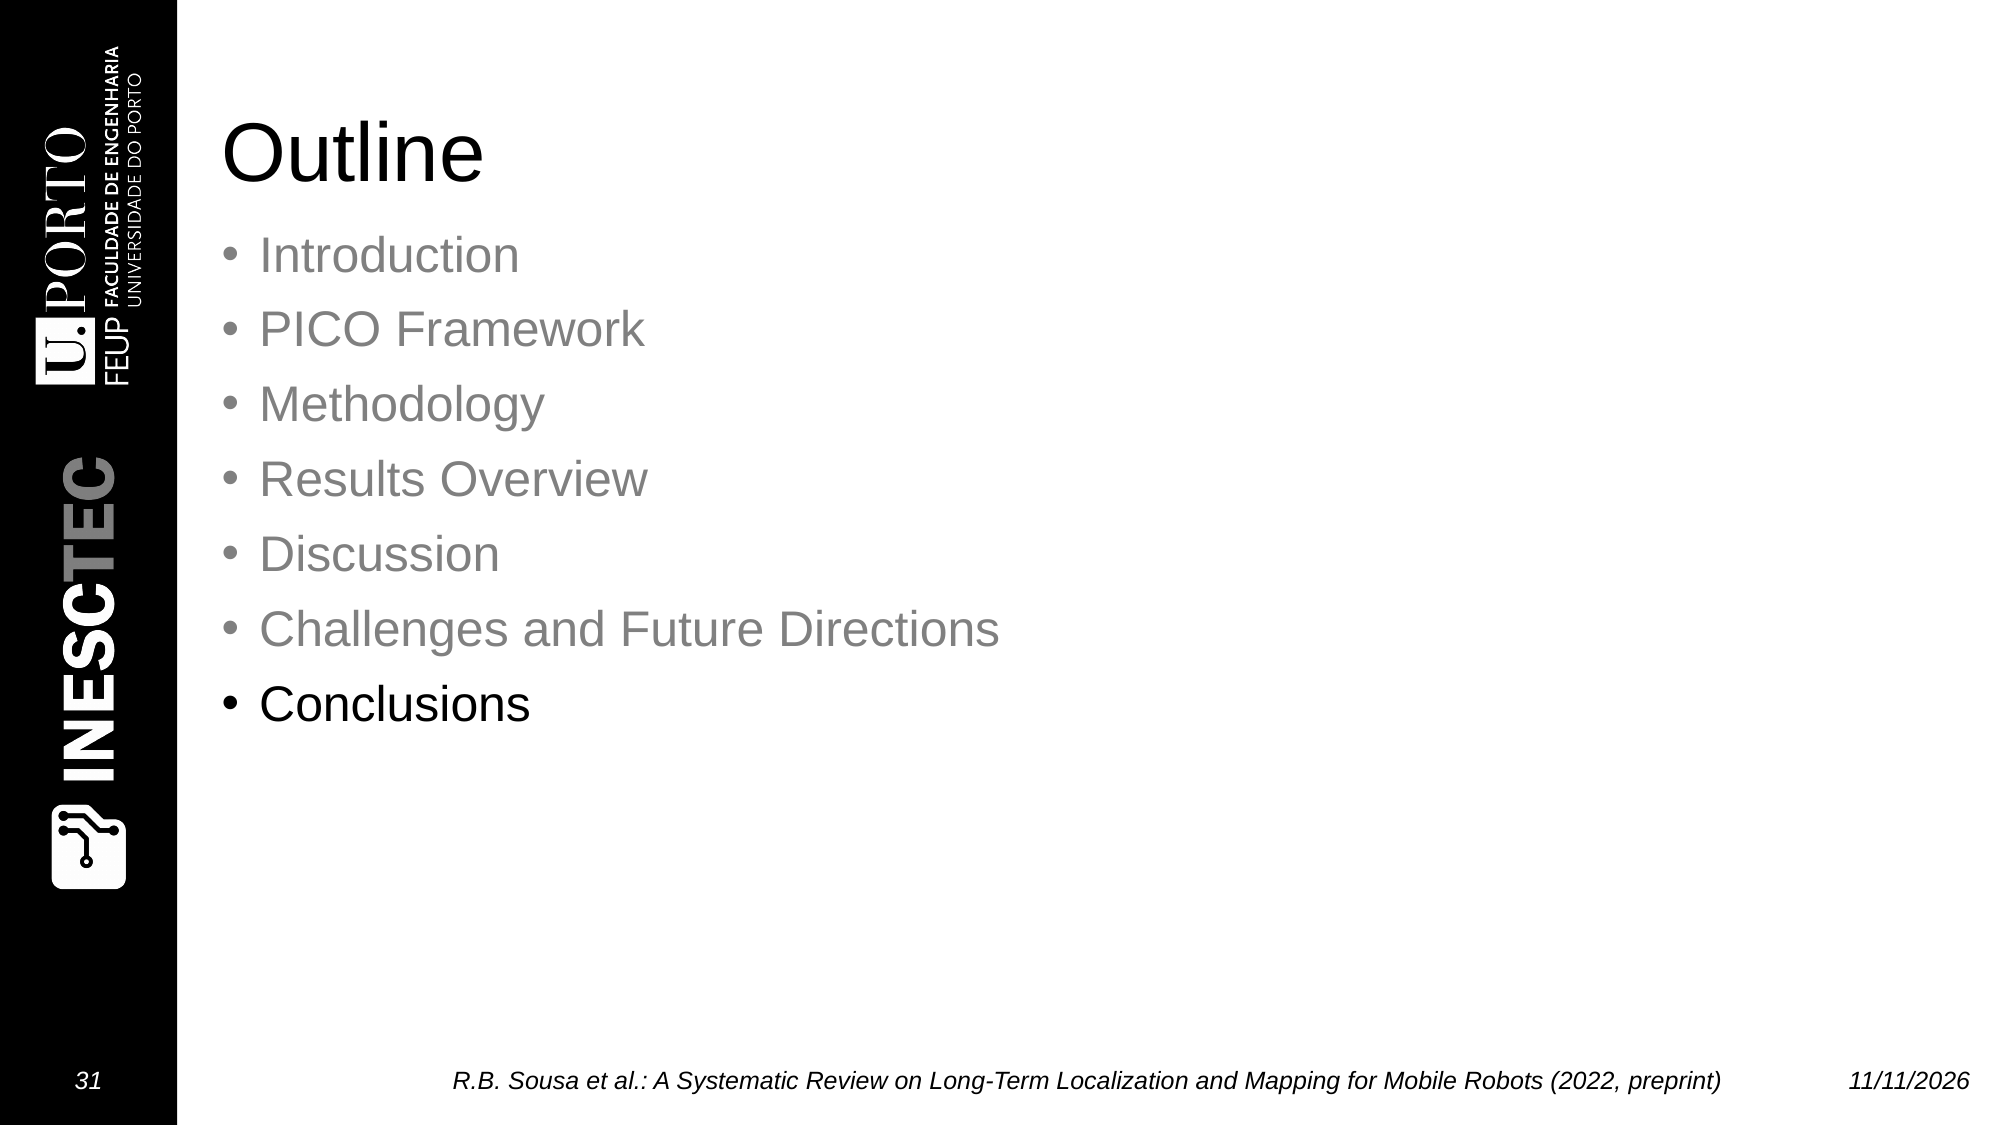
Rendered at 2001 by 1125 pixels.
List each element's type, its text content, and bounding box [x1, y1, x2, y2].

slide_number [1822, 1049, 1971, 1110]
title Outline [206, 29, 1971, 207]
list Introduction PICO Framework Methodology Results Overview Discussion Challenges and Future Directions Conclusions [206, 221, 1971, 1036]
slide_number 31 [29, 1049, 148, 1110]
footer R.B. Sousa et al.: A Systematic Review on Long-Term Localization and Mapping for Mobile Robots (2022, preprint) [383, 1049, 1794, 1110]
picture [15, 421, 163, 925]
picture [15, 30, 163, 406]
